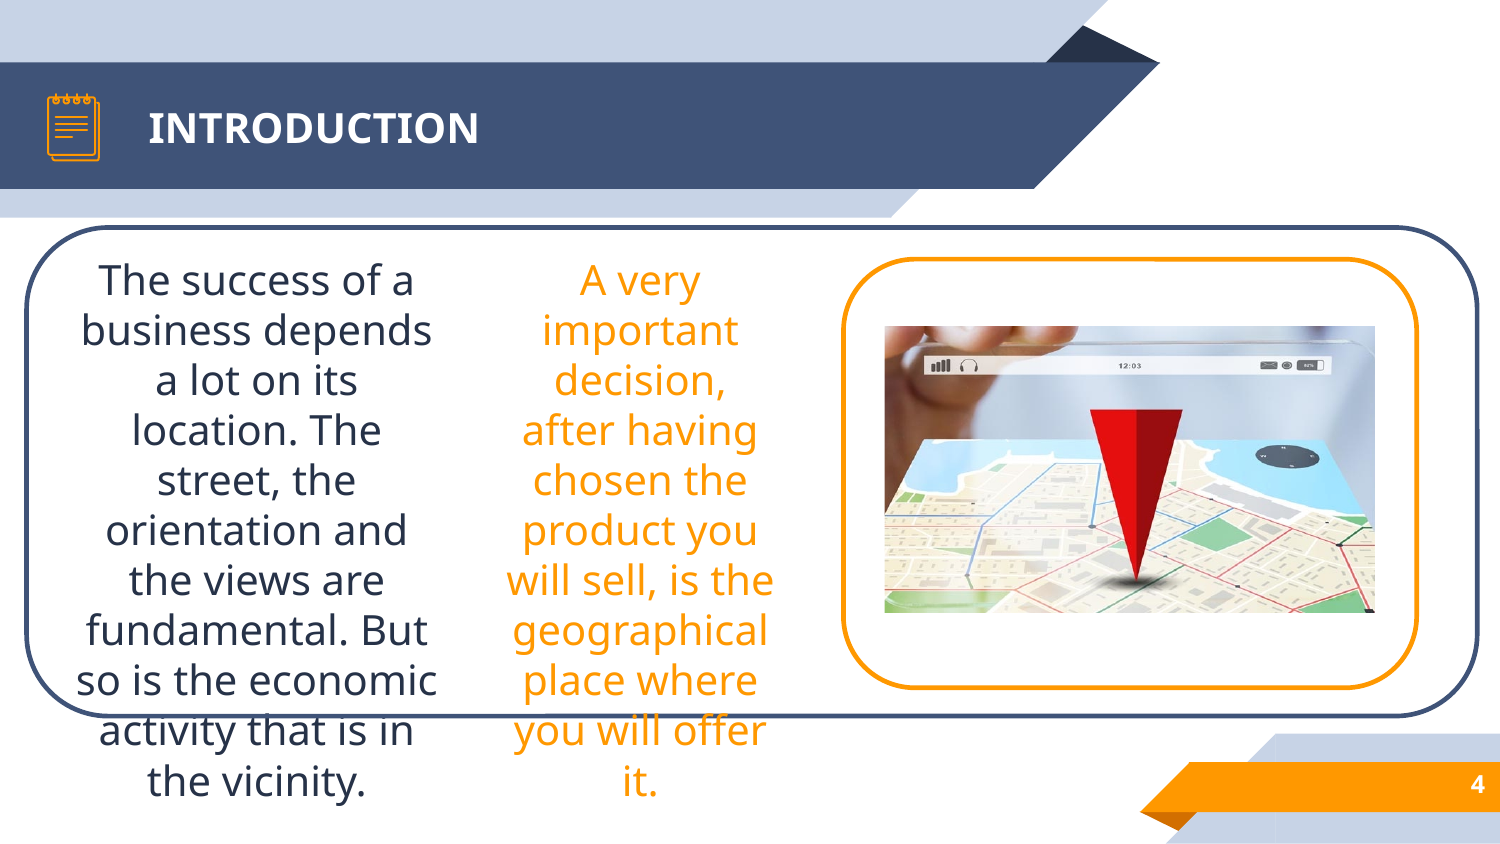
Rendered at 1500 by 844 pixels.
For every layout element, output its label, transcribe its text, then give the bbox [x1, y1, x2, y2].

text_box [841, 257, 1419, 690]
title INTRODUCTION [133, 64, 997, 190]
list A very important decision, after having chosen the product you will sell, is the geographical place where you will offer it. [487, 239, 794, 670]
slide_number 4 [1255, 760, 1500, 812]
picture [884, 326, 1376, 617]
text_box [24, 225, 1480, 719]
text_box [47, 93, 100, 161]
